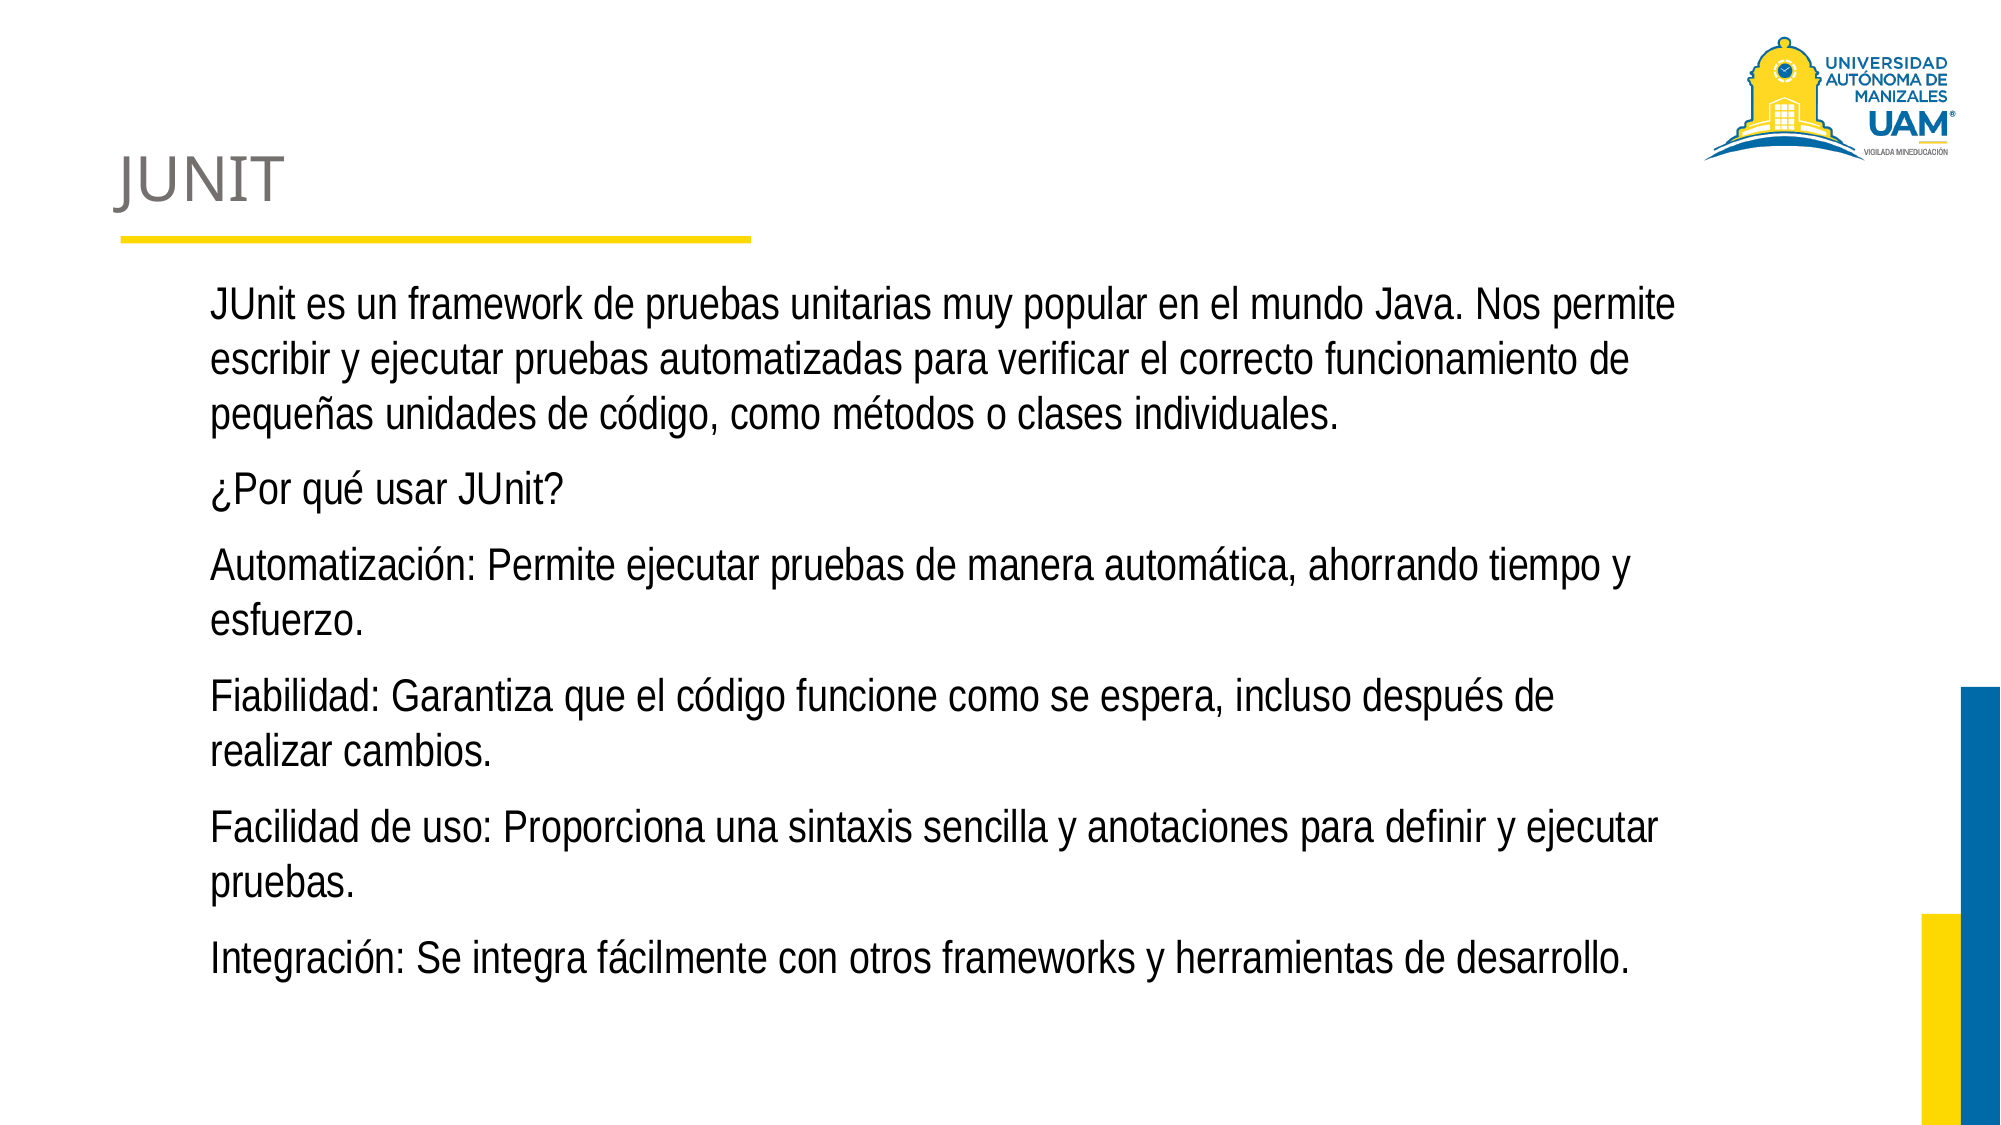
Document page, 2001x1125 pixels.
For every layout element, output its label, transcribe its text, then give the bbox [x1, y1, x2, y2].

text_box [122, 236, 752, 242]
list JUnit es un framework de pruebas unitarias muy popular en el mundo Java. Nos permite escribir y ejecutar pruebas automatizadas para verificar el correcto funcionamiento de pequeñas unidades de código, como métodos o clases individuales. ¿Por qué usar JUnit? Automatización: Permite ejecutar pruebas de manera automática, ahorrando tiempo y esfuerzo. Fiabilidad: Garantiza que el código funcione como se espera, incluso después de realizar cambios. Facilidad de uso: Proporciona una sintaxis sencilla y anotaciones para definir y ejecutar pruebas. Integración: Se integra fácilmente con otros frameworks y herramientas de desarrollo. [120, 265, 1703, 1107]
picture [1683, 13, 1976, 184]
title JUNIT [103, 96, 1829, 267]
